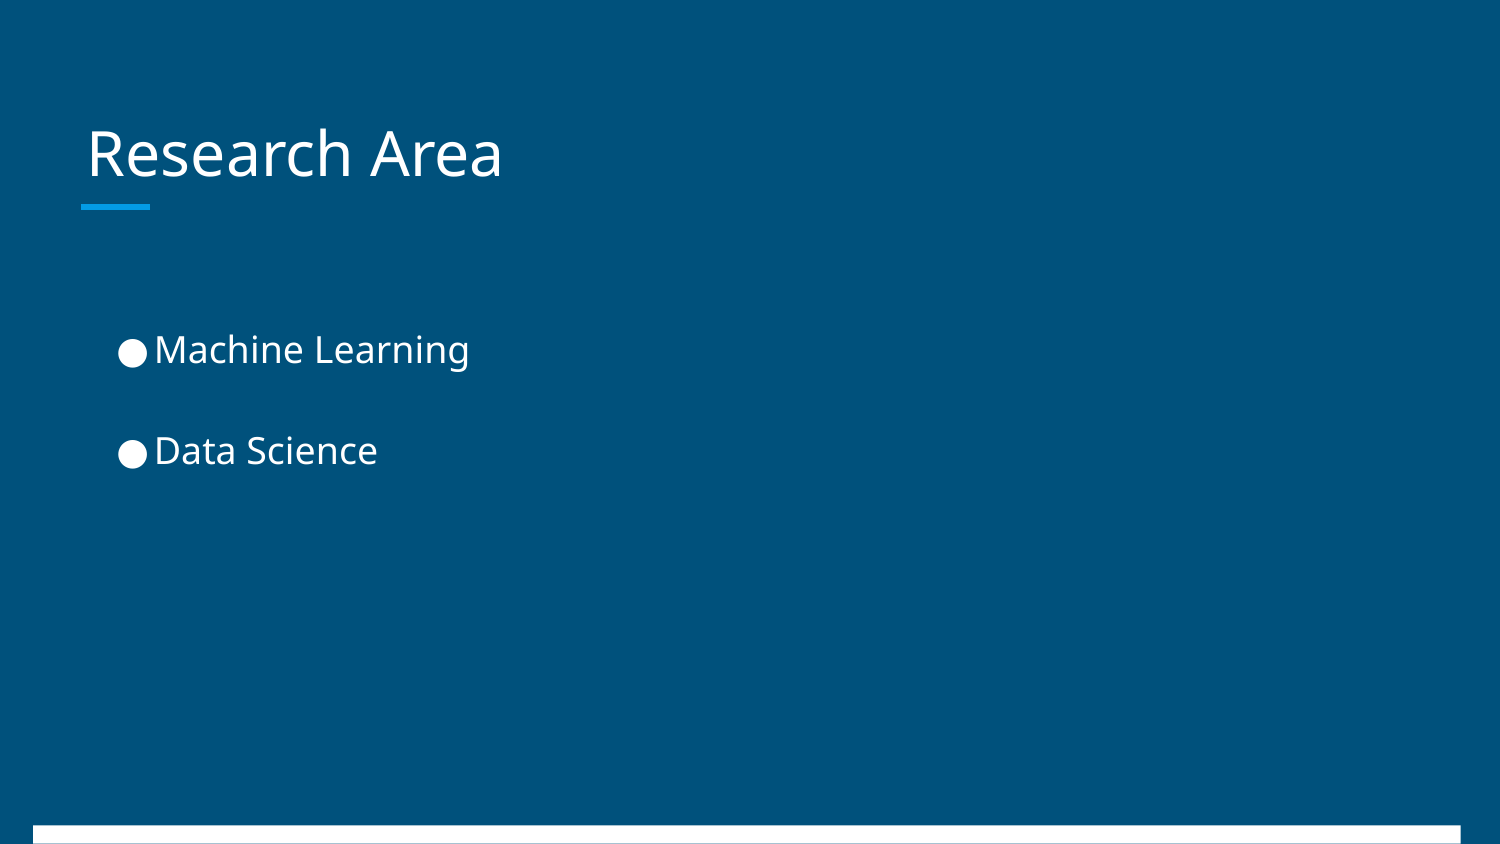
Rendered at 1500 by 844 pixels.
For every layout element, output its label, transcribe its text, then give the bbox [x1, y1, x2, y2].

text_box [33, 825, 1461, 844]
title Research Area [71, 91, 1445, 205]
list Machine Learning Data Science [63, 288, 1437, 590]
